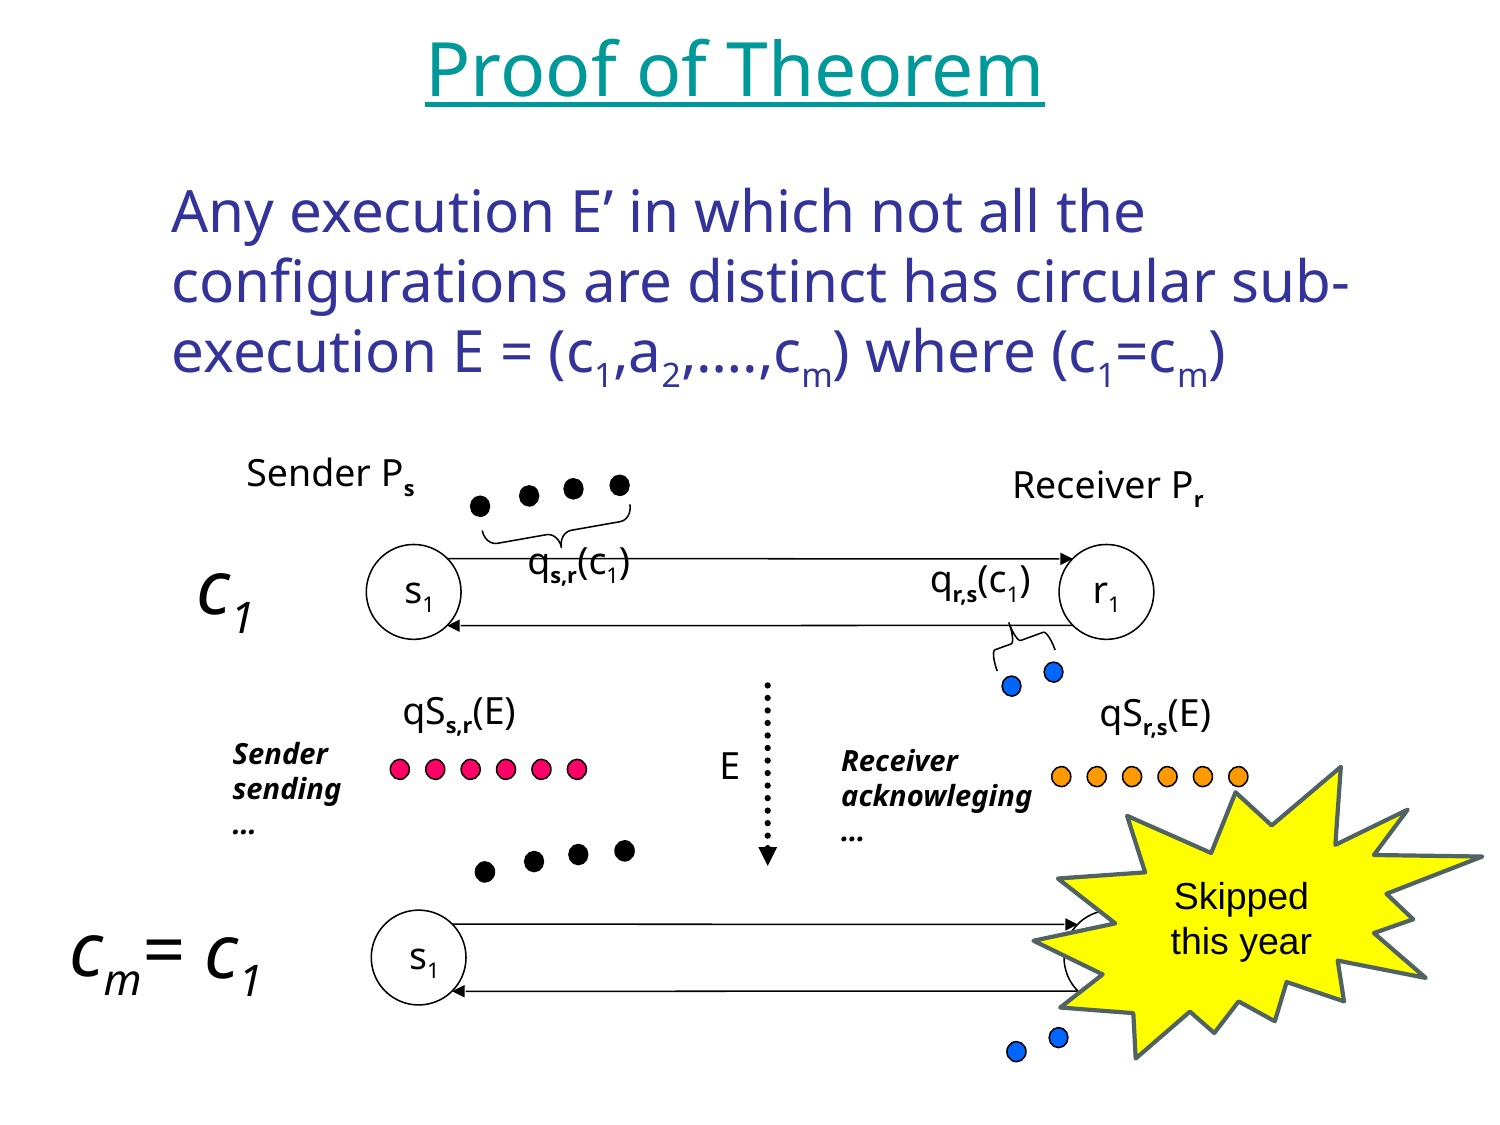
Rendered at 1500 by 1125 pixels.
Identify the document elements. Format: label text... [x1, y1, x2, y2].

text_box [181, 441, 1298, 1062]
text_box Any execution E’ in which not all the configurations are distinct has circular sub-execution E = (c1,a2,….,cm) where (c1=cm) [156, 166, 1450, 402]
text_box Proof of Theorem [11, 0, 1459, 138]
text_box Skipped this year [1303, 764, 1485, 1004]
text_box cm= [54, 894, 176, 1012]
